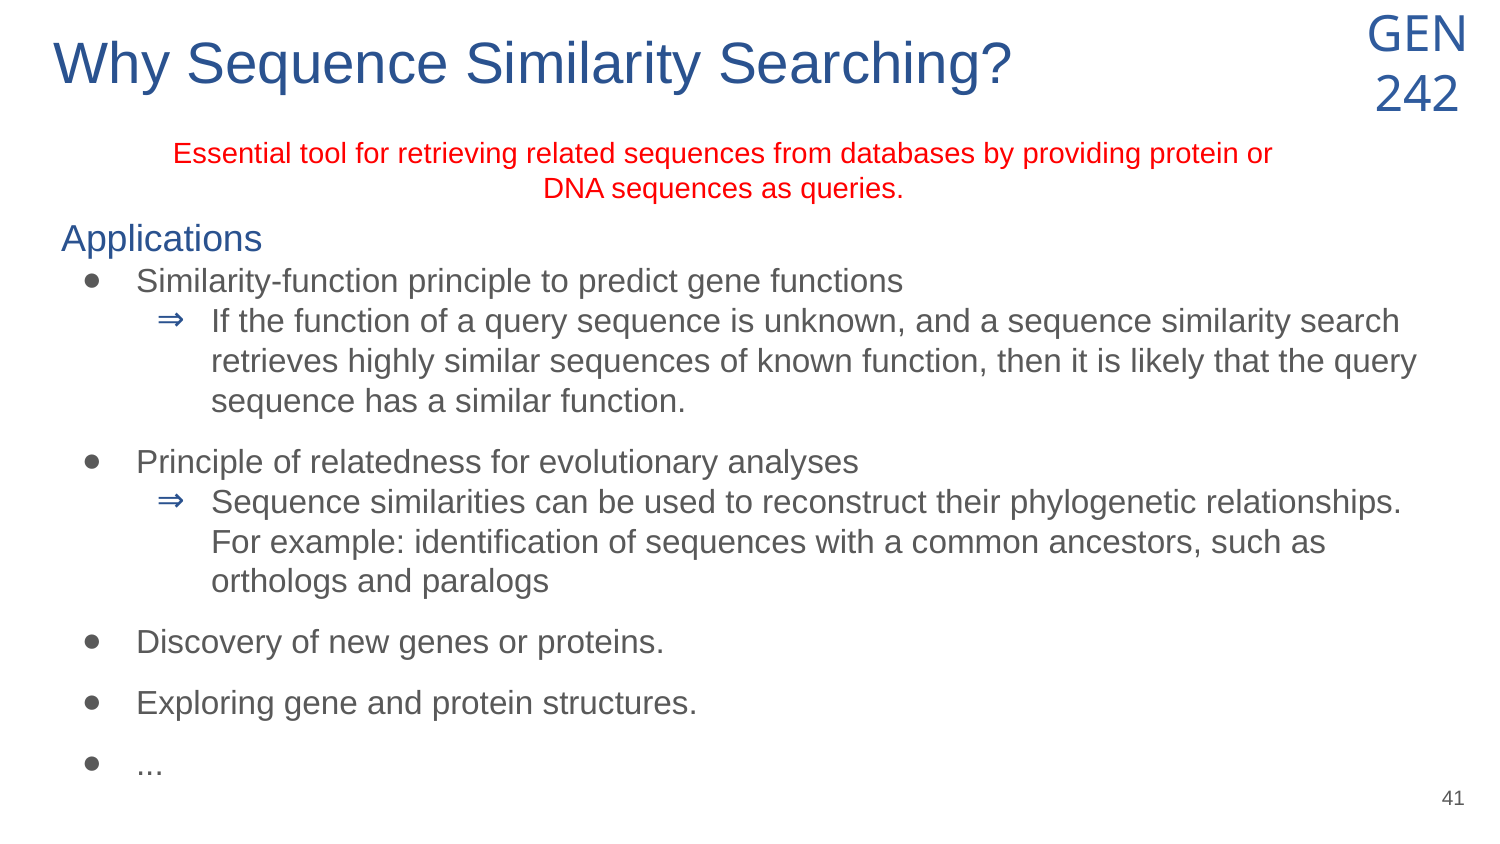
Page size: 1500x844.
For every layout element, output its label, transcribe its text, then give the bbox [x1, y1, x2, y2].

title Why Sequence Similarity Searching? [38, 10, 1437, 105]
list Applications Similarity-function principle to predict gene functions If the function of a query sequence is unknown, and a sequence similarity search retrieves highly similar sequences of known function, then it is likely that the query sequence has a similar function. Principle of relatedness for evolutionary analyses Sequence similarities can be used to reconstruct their phylogenetic relationships. For example: identification of sequences with a common ancestors, such as orthologs and paralogs Discovery of new genes or proteins. Exploring gene and protein structures. ... [45, 192, 1480, 754]
slide_number ‹#› [1389, 764, 1480, 830]
text_box Essential tool for retrieving related sequences from databases by providing protein or DNA sequences as queries. [128, 119, 1320, 192]
